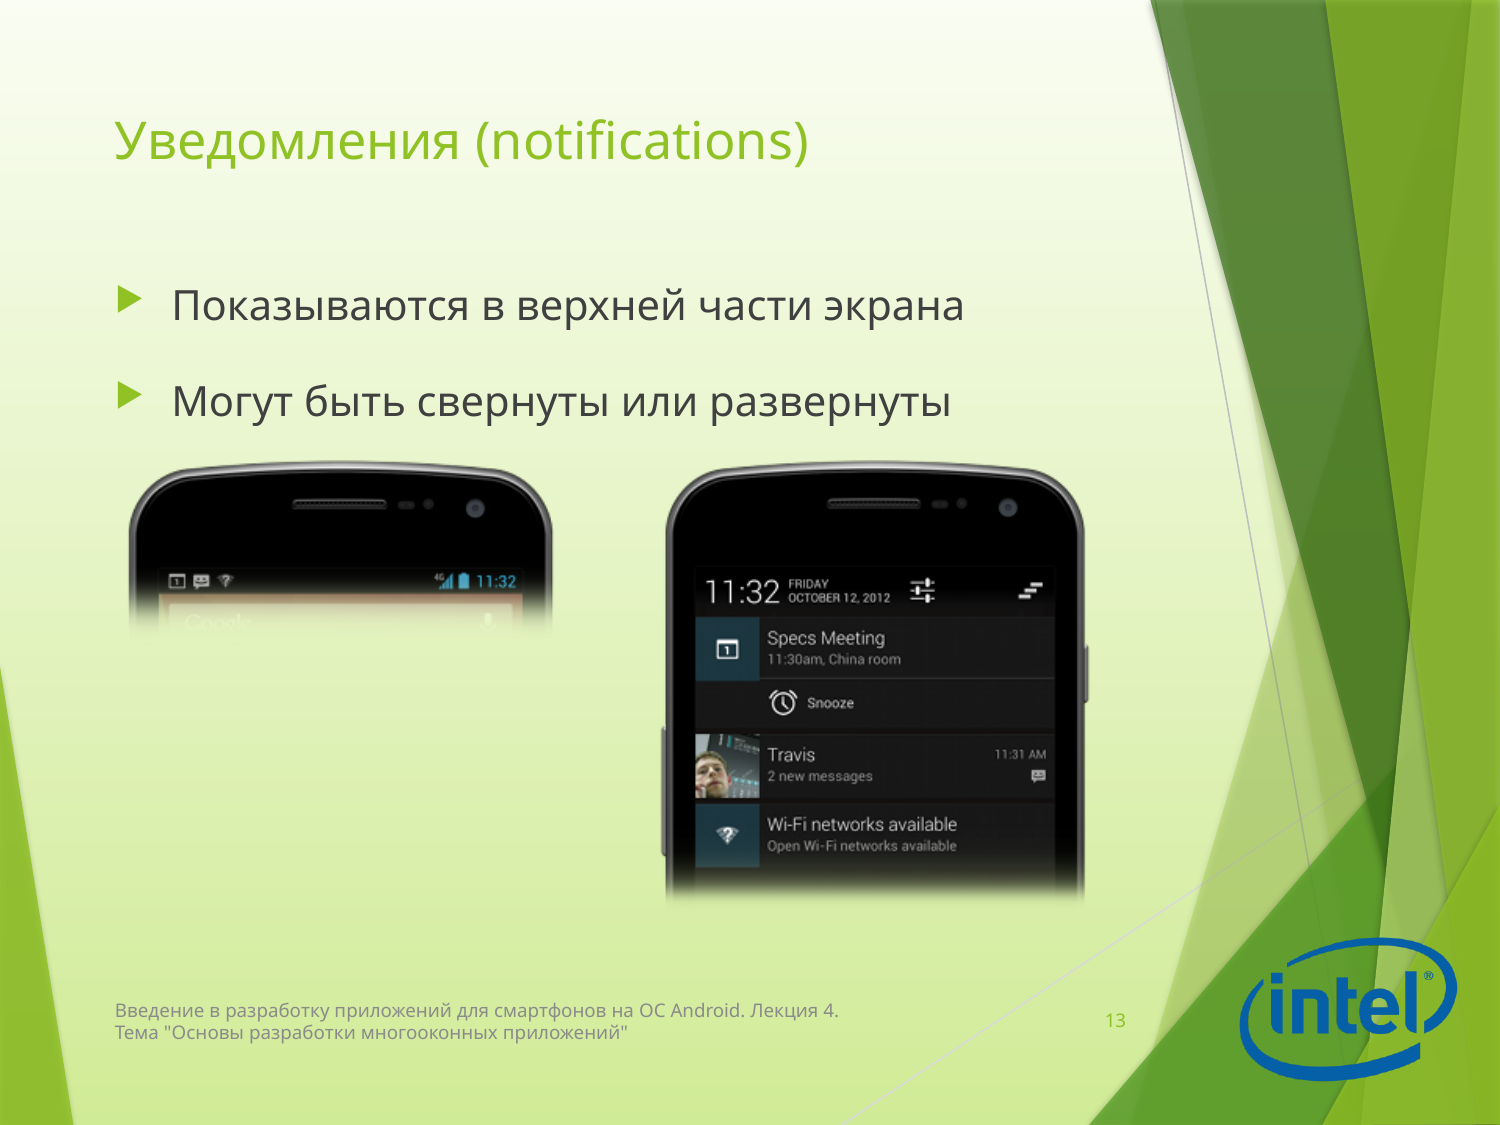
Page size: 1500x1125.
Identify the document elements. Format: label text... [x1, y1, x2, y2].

picture [123, 455, 562, 645]
slide_number 13 [1057, 991, 1142, 1051]
title Уведомления (notifications) [99, 99, 1142, 211]
footer Введение в разработку приложений для смартфонов на ОС Android. Лекция 4. Тема "Основы разработки многооконных приложений" [99, 991, 859, 1051]
picture [654, 455, 1094, 914]
list Показываются в верхней части экрана Могут быть свернуты или развернуты [99, 246, 1142, 991]
picture [1195, 893, 1500, 1125]
